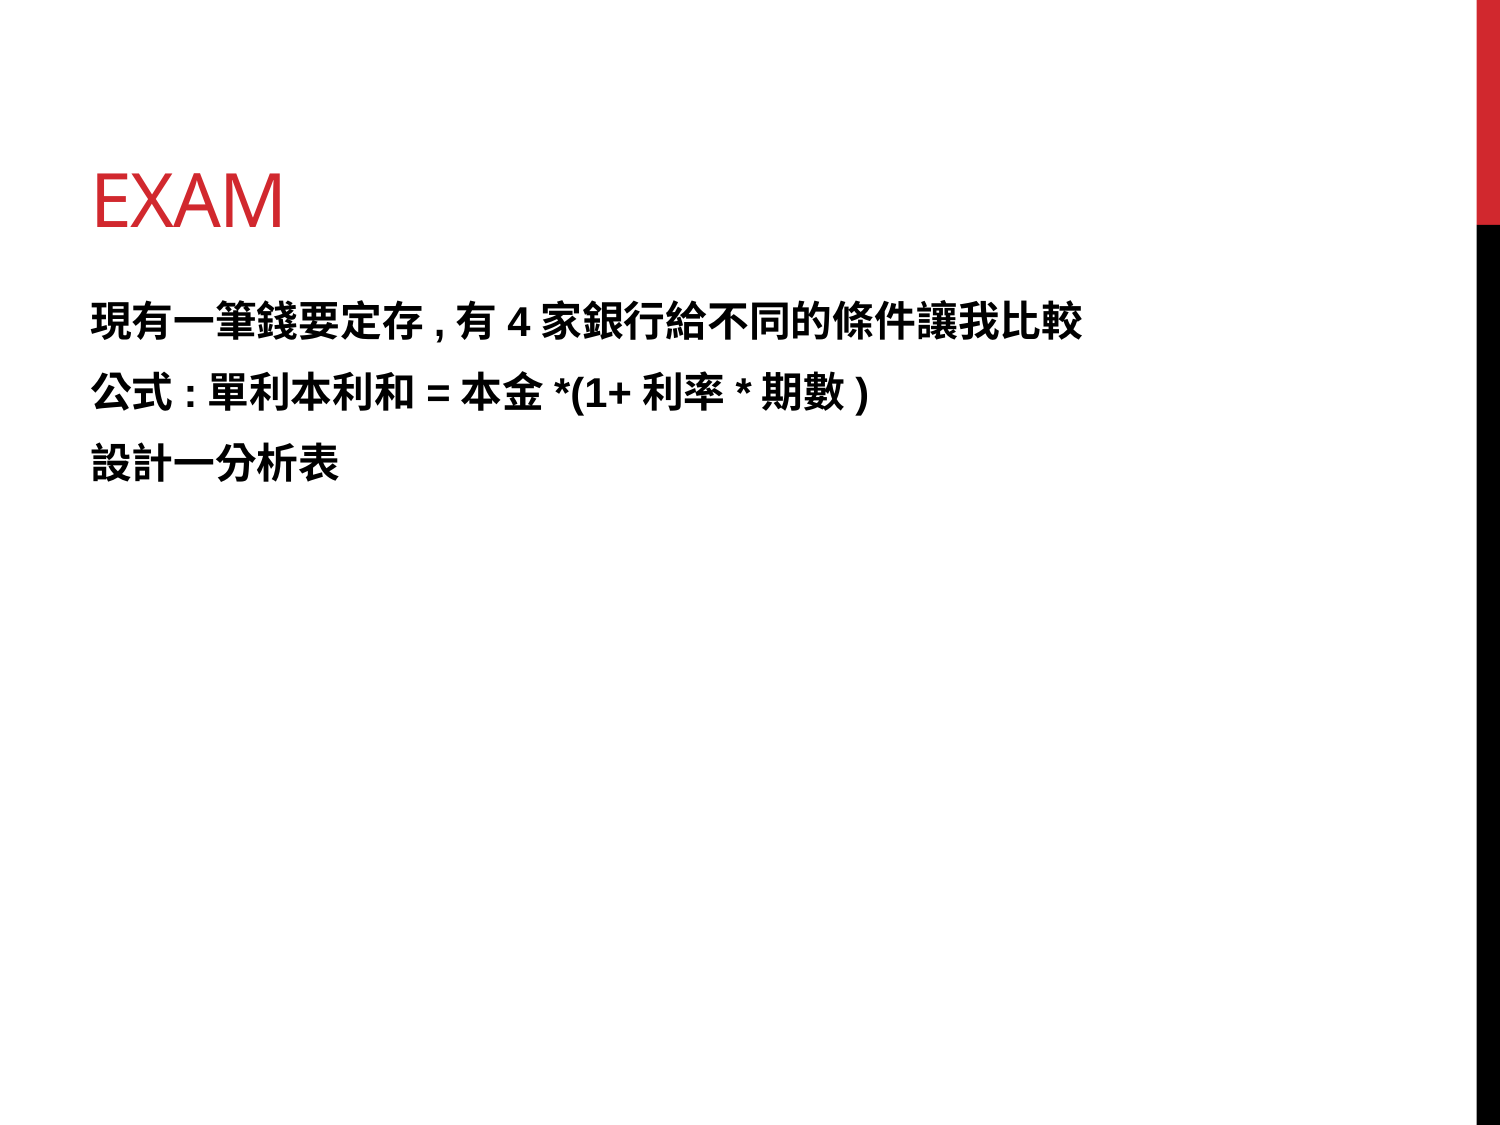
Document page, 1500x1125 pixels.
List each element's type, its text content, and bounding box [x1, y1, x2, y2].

list 現有一筆錢要定存,有4家銀行給不同的條件讓我比較 公式:單利本利和=本金*(1+利率*期數) 設計一分析表 [75, 287, 1325, 1005]
title exam [75, 25, 1025, 250]
